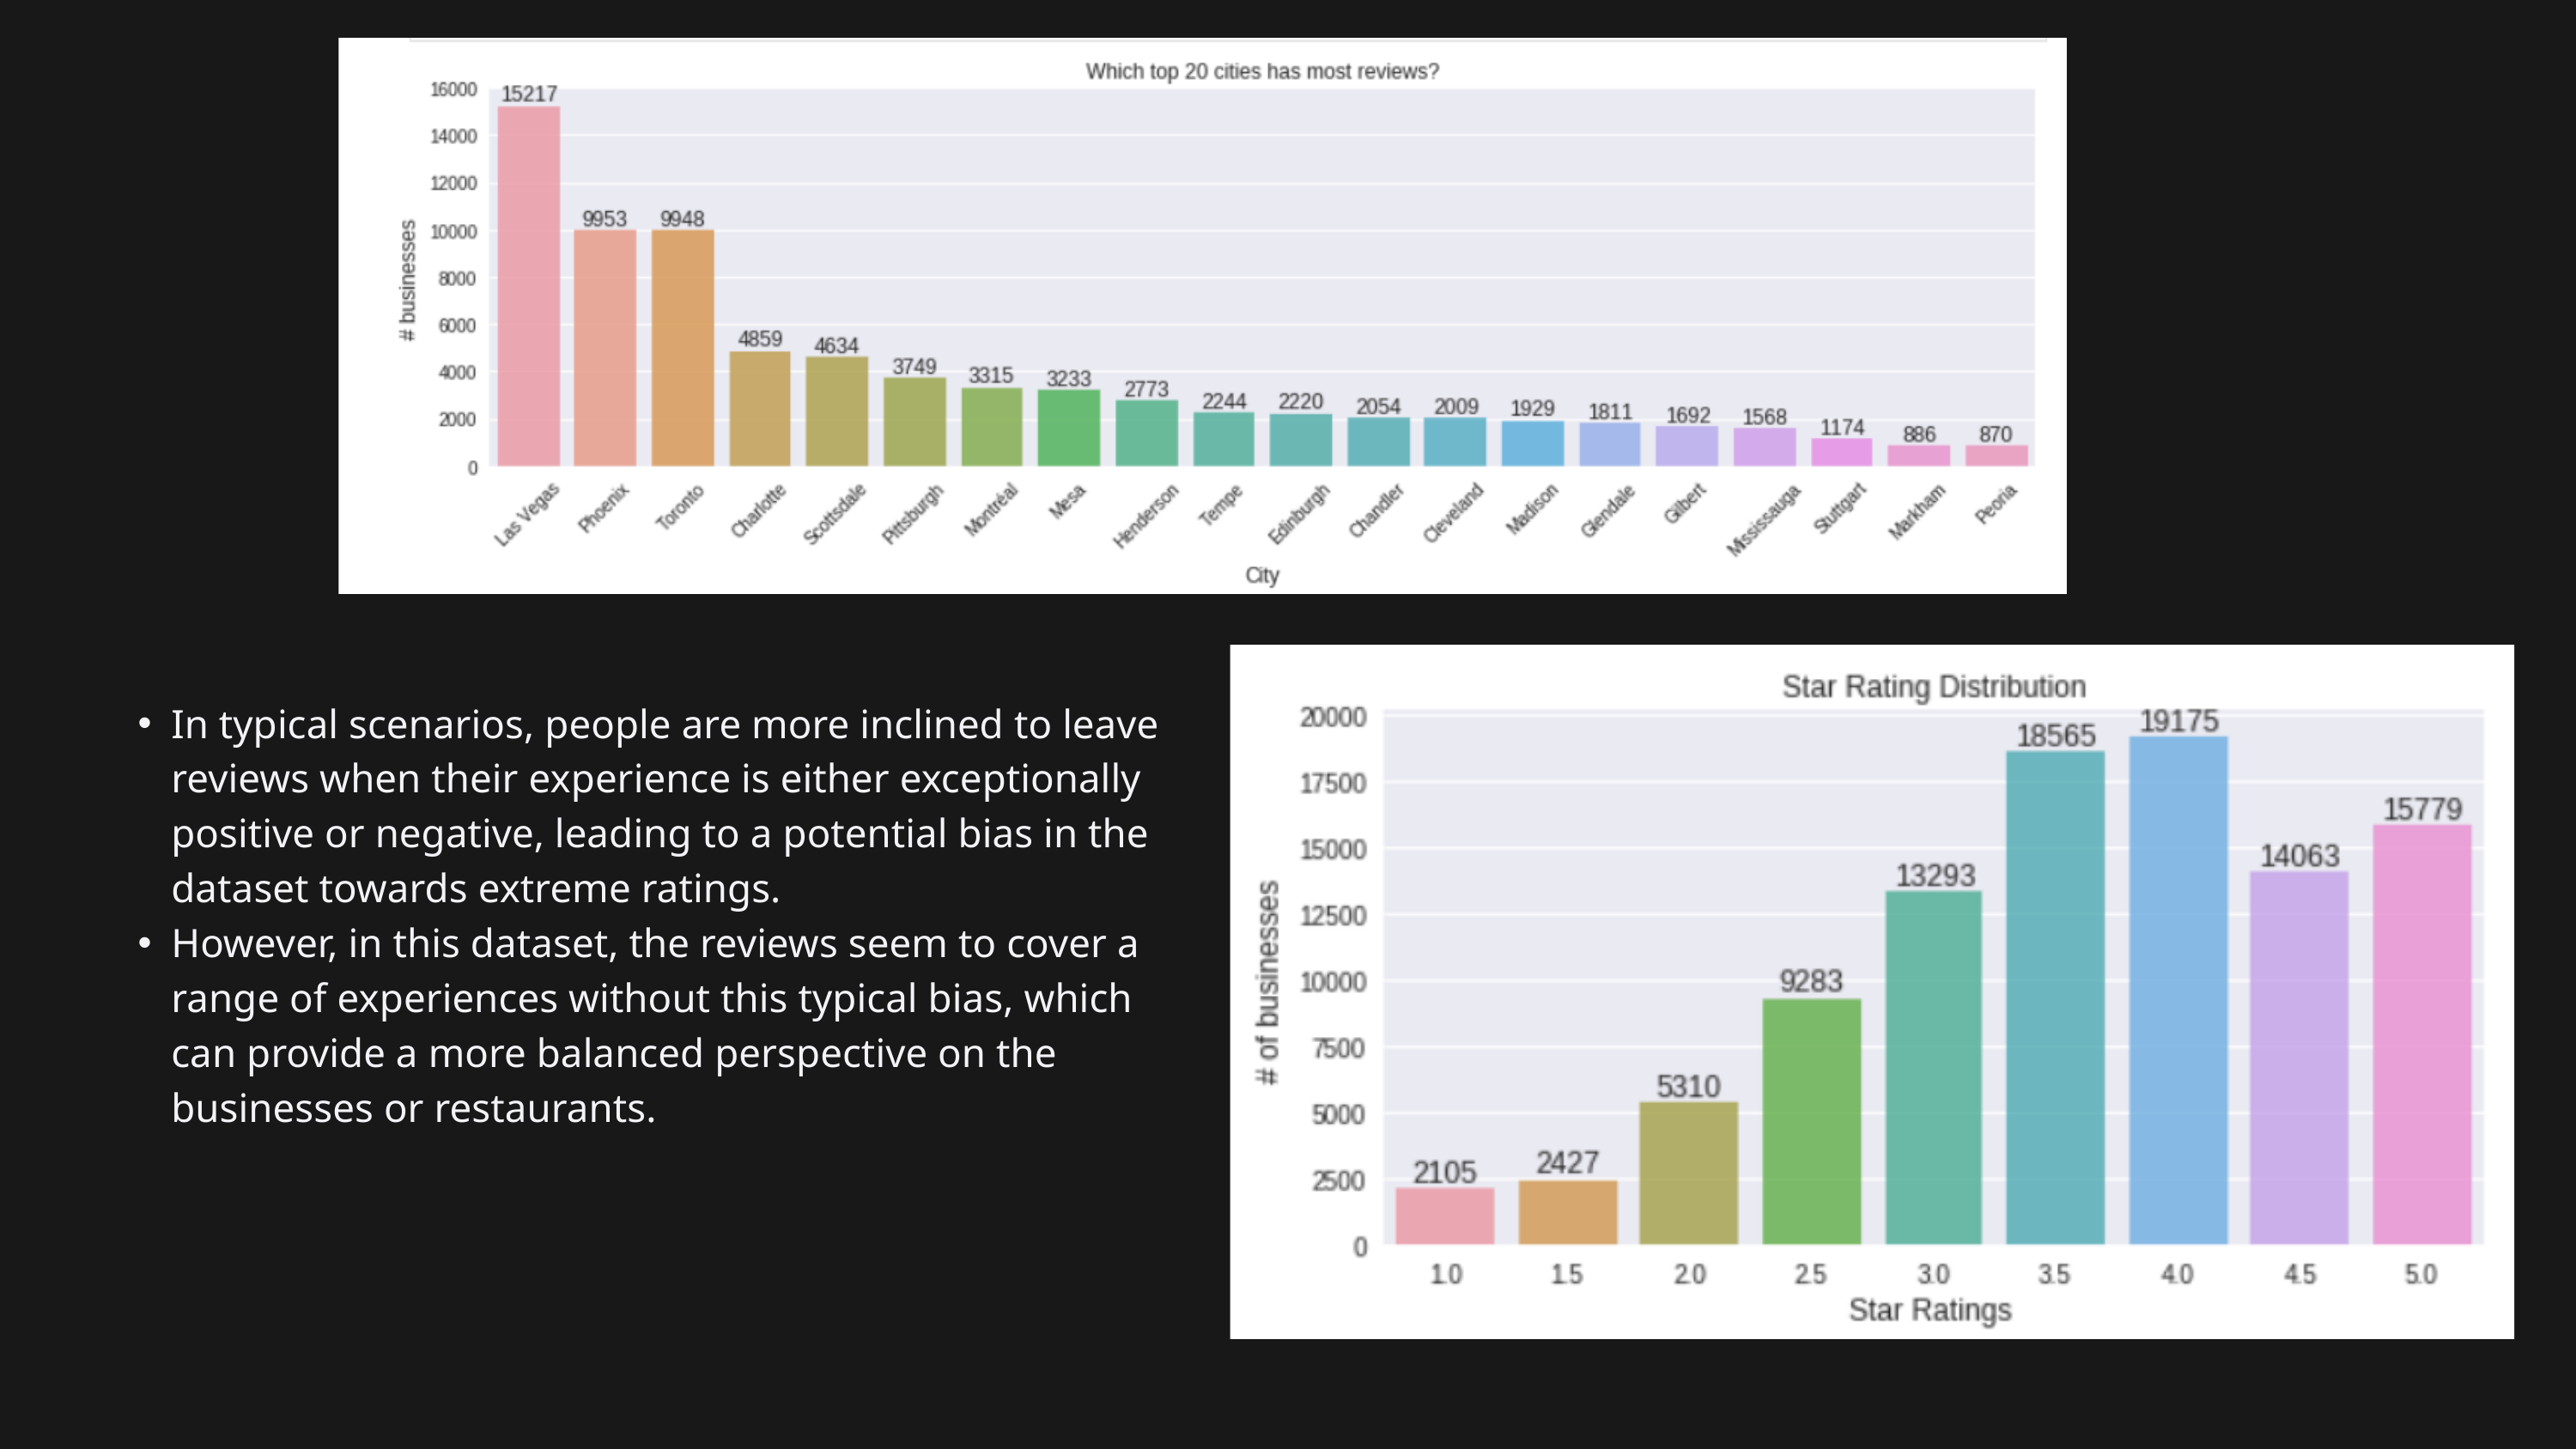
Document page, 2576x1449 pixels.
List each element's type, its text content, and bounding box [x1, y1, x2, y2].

text_box [1230, 645, 2515, 1339]
text_box [338, 38, 2067, 594]
text_box In typical scenarios, people are more inclined to leave reviews when their experience is either exceptionally positive or negative, leading to a potential bias in the dataset towards extreme ratings. However, in this dataset, the reviews seem to cover a range of experiences without this typical bias, which can provide a more balanced perspective on the businesses or restaurants. [104, 691, 1180, 1185]
